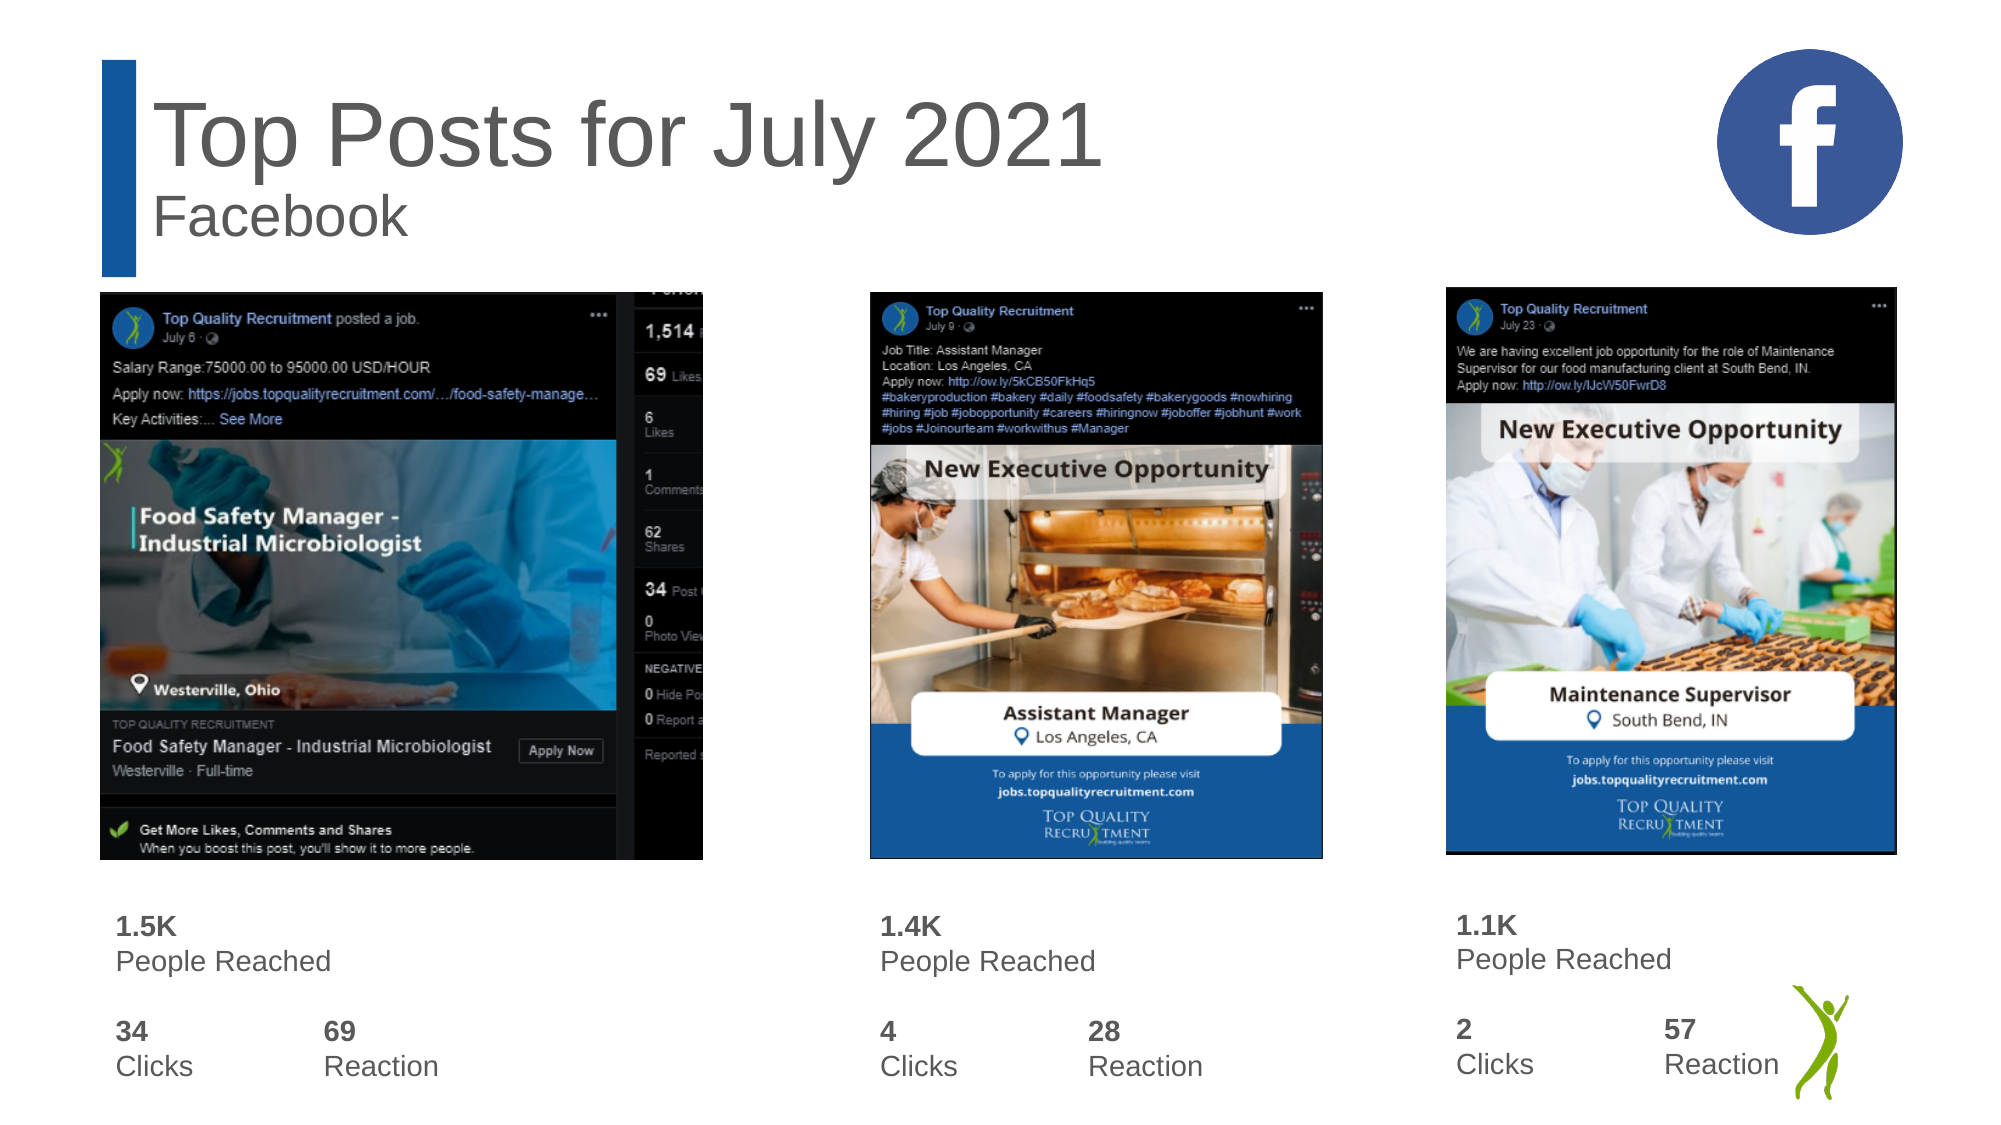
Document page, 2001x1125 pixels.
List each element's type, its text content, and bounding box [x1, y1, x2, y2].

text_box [1441, 898, 1958, 1125]
picture [100, 292, 703, 860]
picture [1446, 287, 1897, 855]
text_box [100, 900, 618, 1125]
title Top Posts for July 2021 Facebook [137, 59, 1863, 278]
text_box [865, 900, 1382, 1125]
picture [870, 292, 1323, 859]
picture [1717, 49, 1903, 235]
